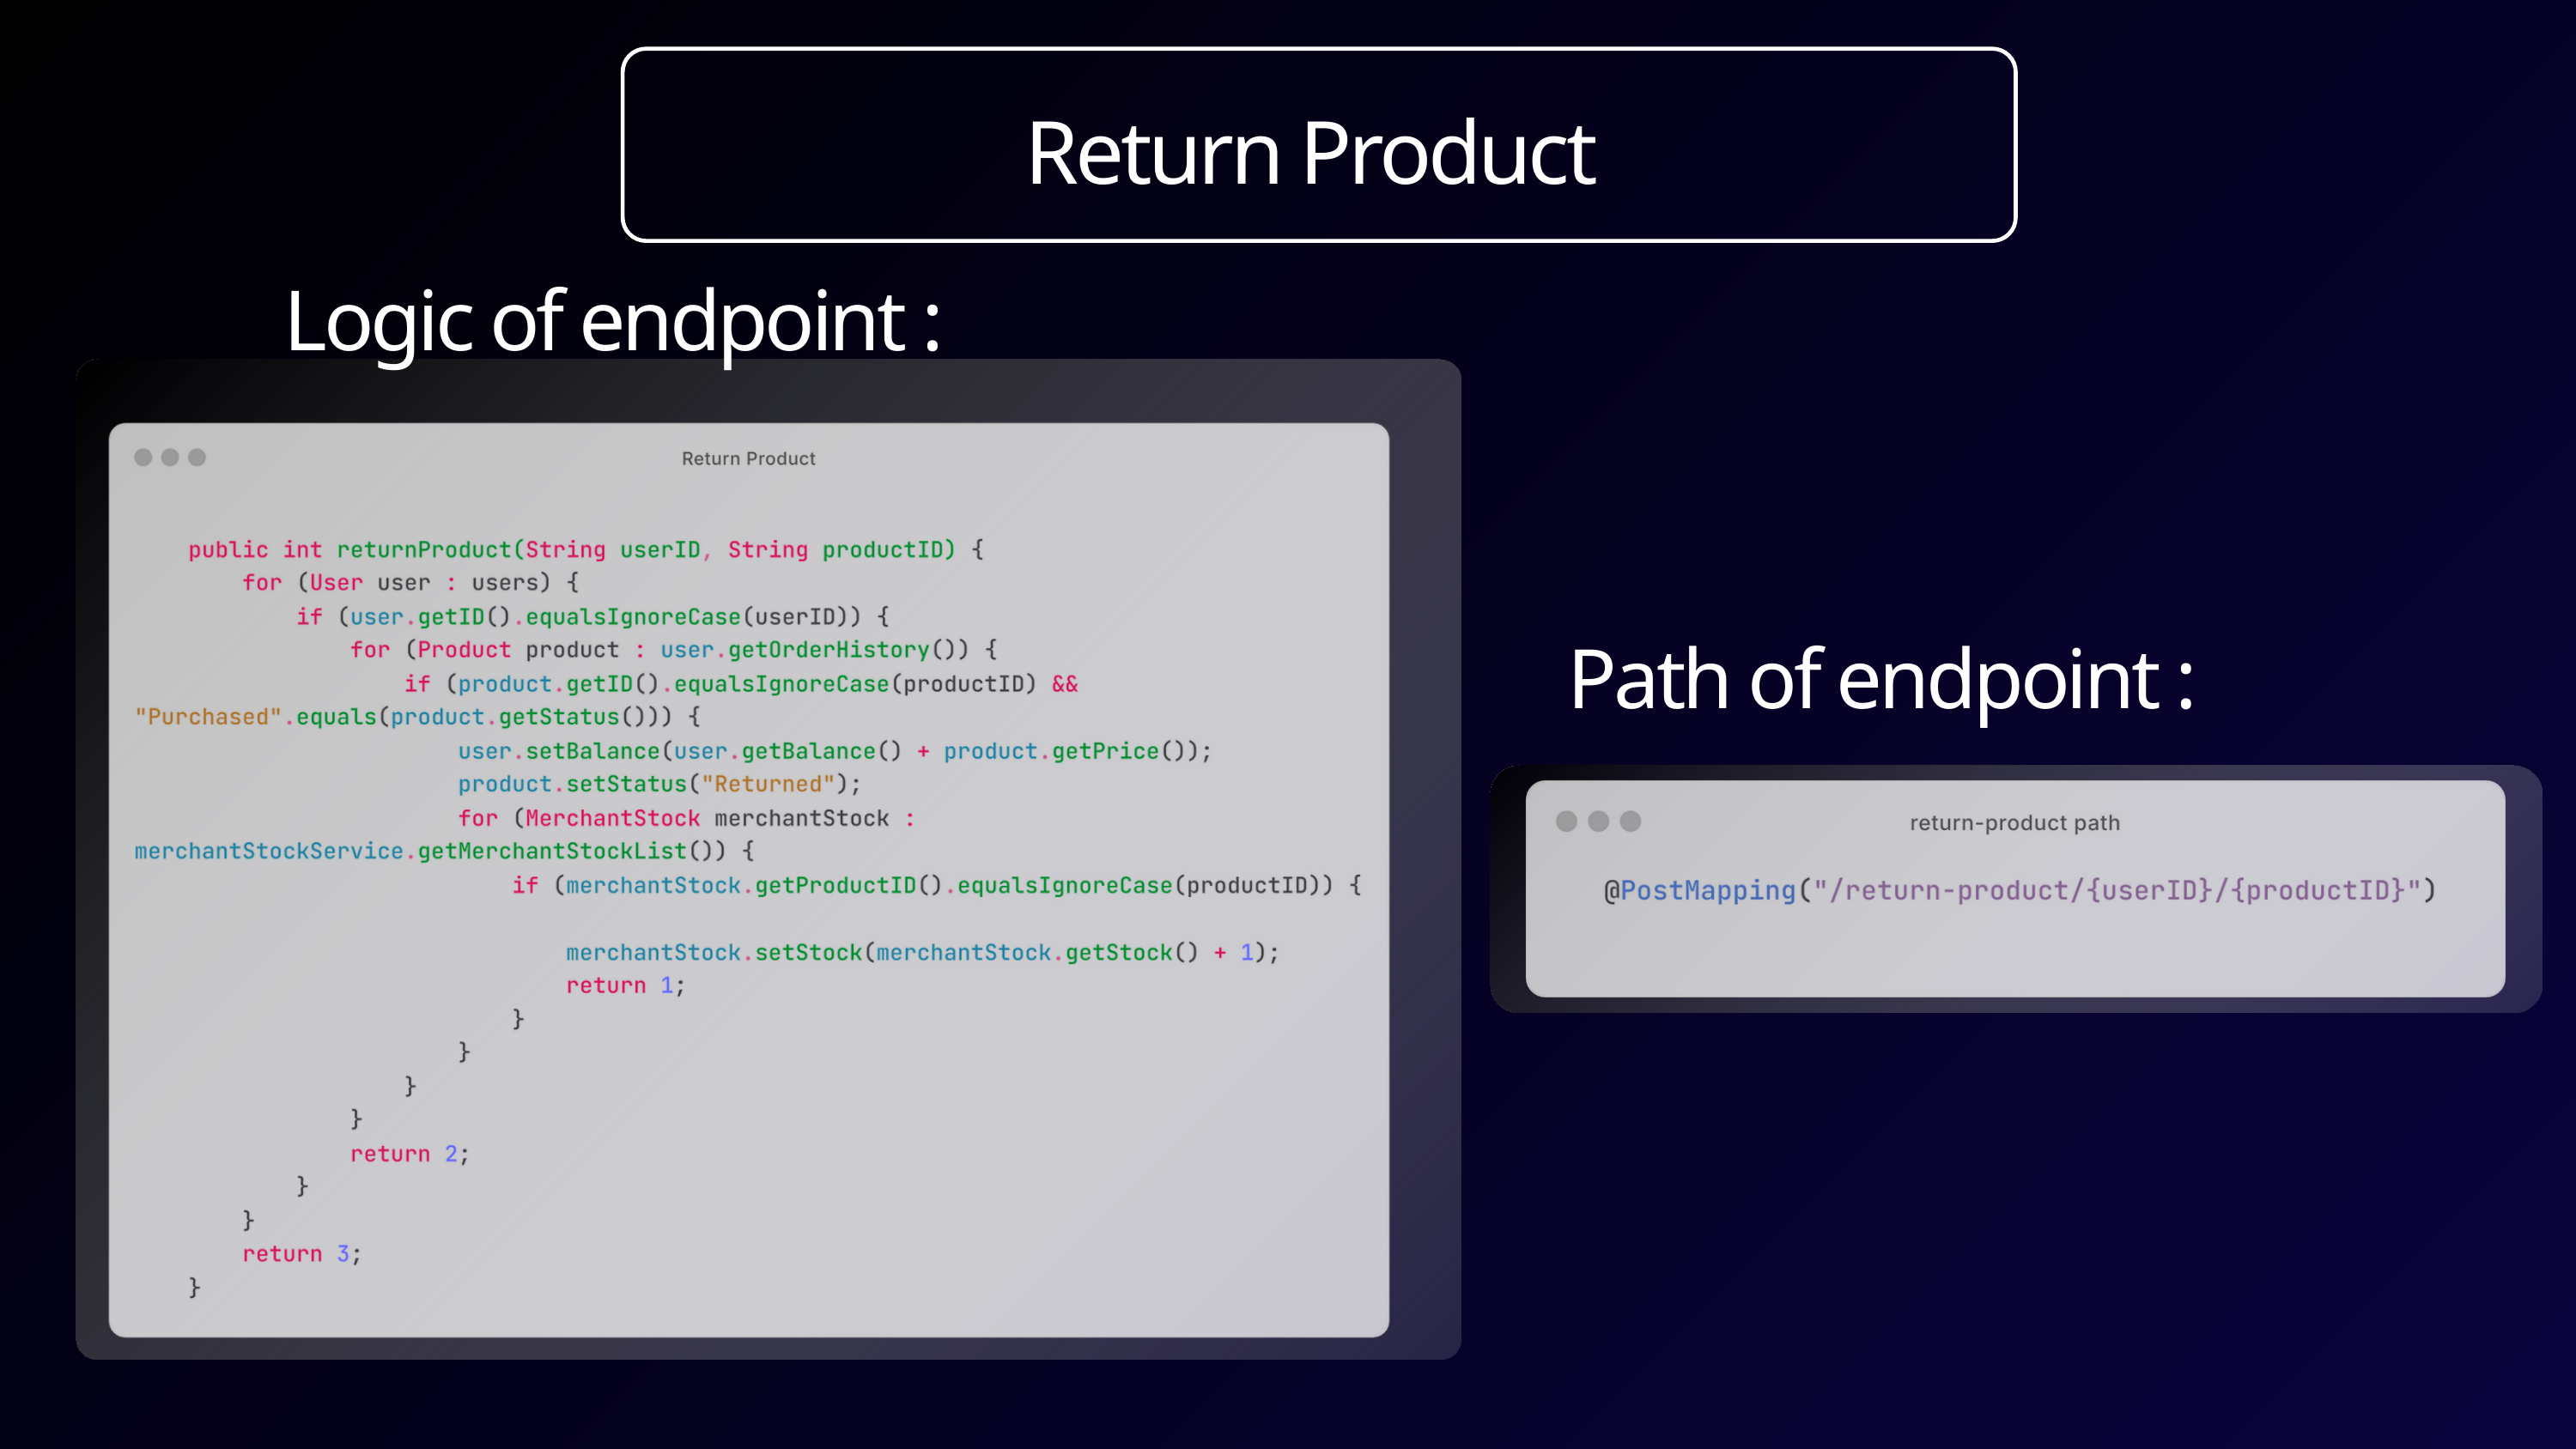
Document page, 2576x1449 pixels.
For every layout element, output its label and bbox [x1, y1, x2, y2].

text_box [622, 48, 2016, 241]
text_box [63, 260, 1461, 1384]
text_box [1489, 620, 2543, 1024]
